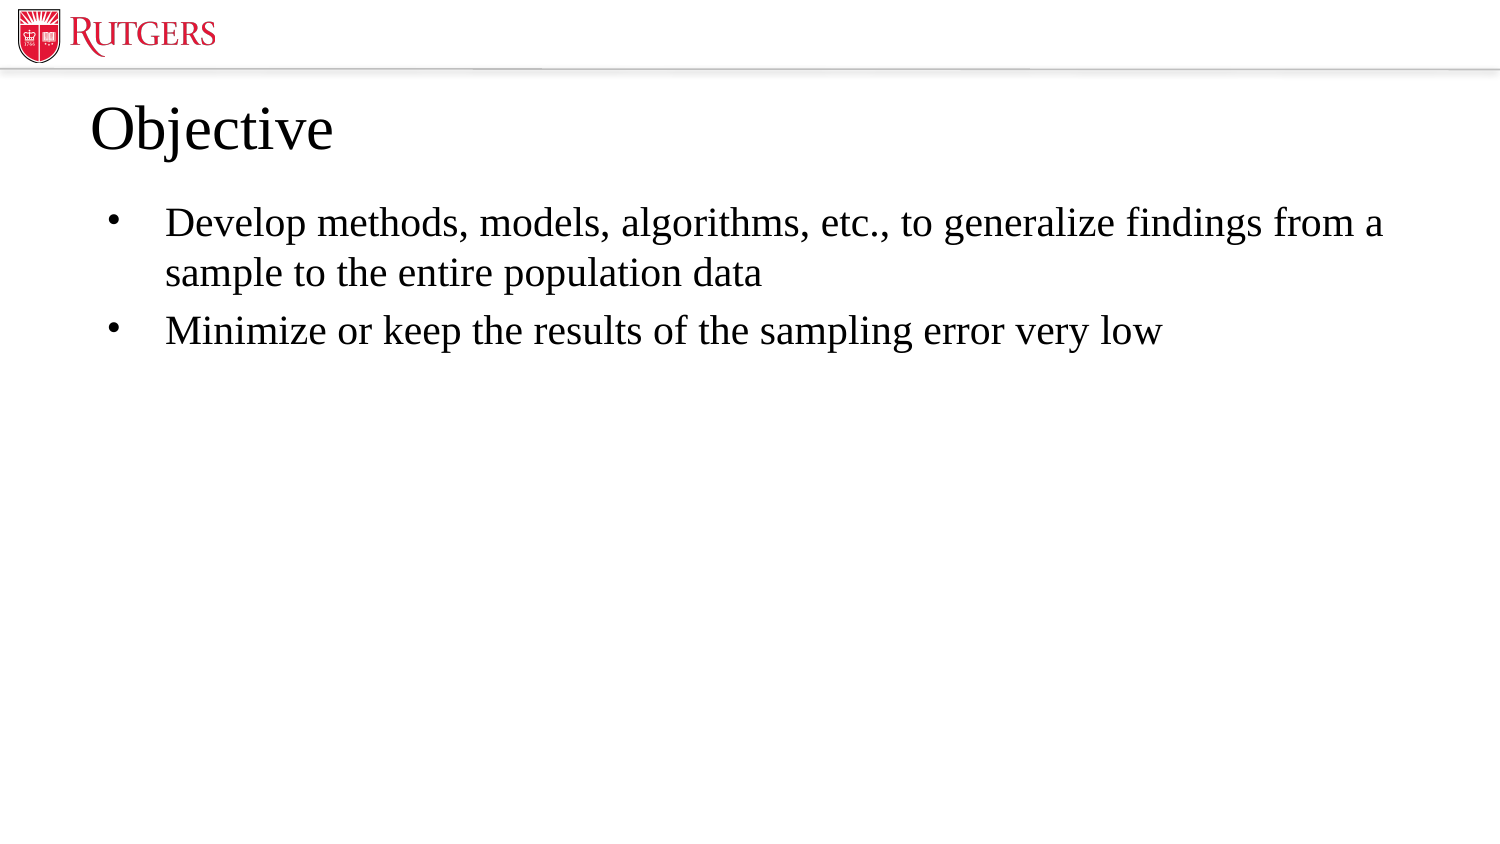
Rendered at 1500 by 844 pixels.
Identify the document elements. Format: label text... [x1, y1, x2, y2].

title Objective [75, 75, 1425, 175]
list Develop methods, models, algorithms, etc., to generalize findings from a sample to the entire population data Minimize or keep the results of the sampling error very low [75, 187, 1425, 746]
picture [18, 9, 215, 63]
